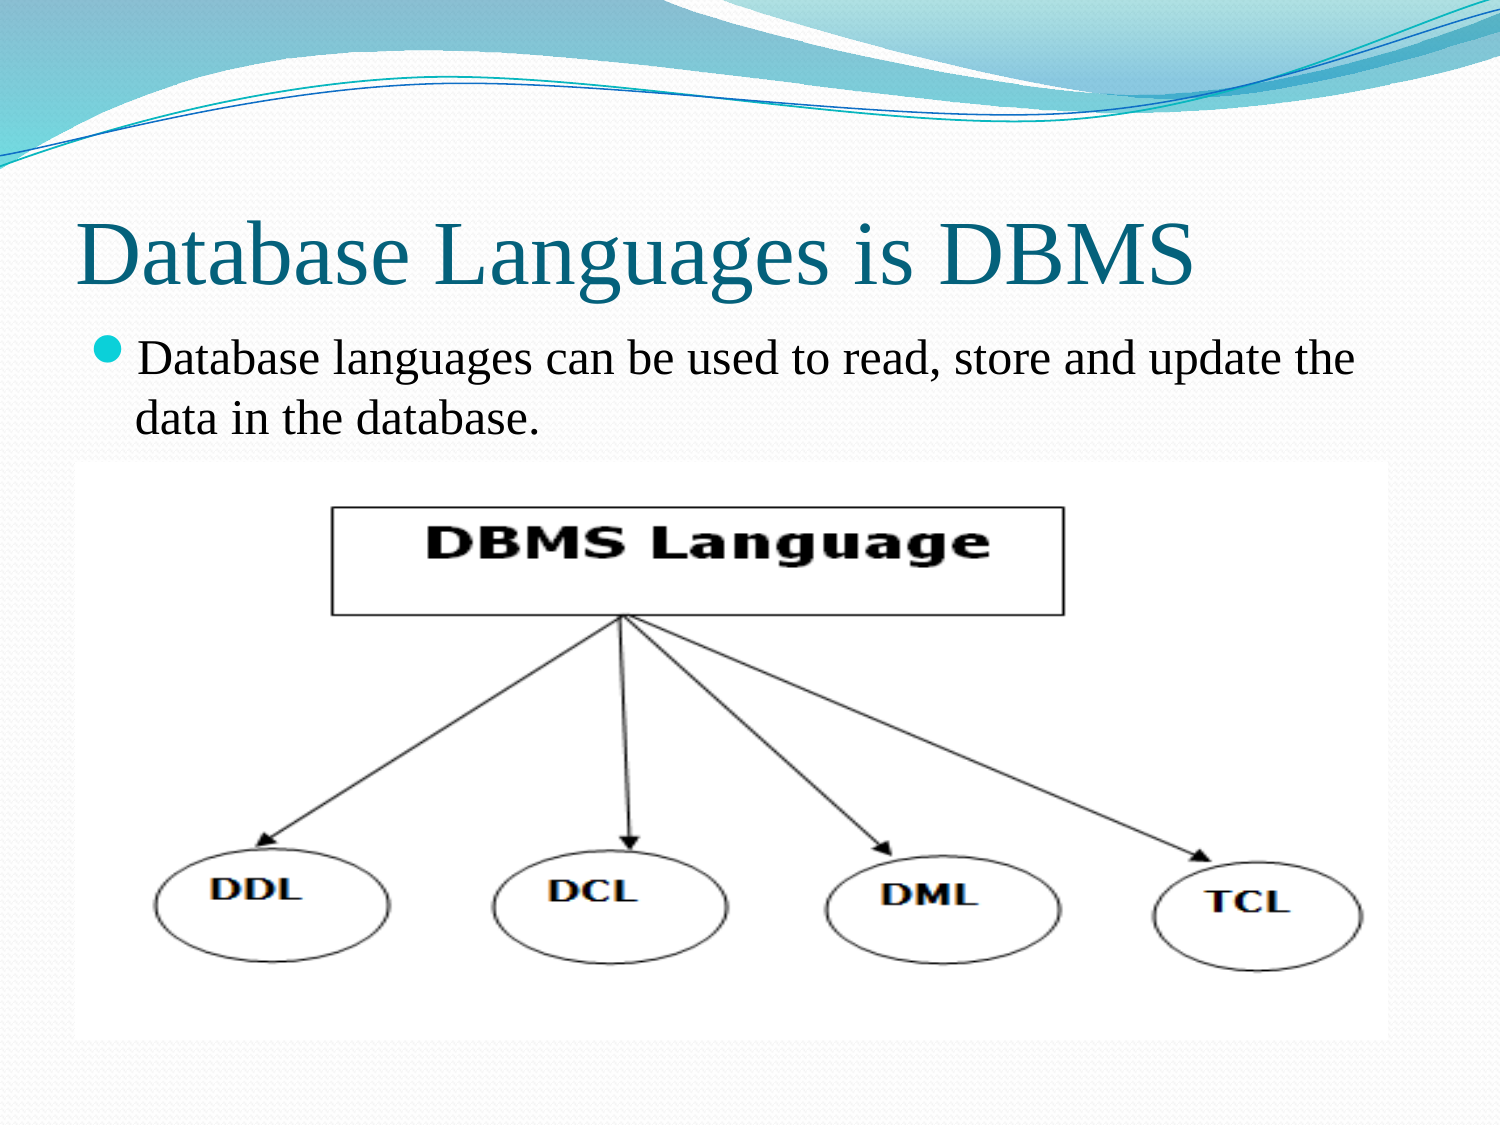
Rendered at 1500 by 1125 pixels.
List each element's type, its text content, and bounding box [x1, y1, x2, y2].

picture [74, 462, 1388, 1041]
list Database languages can be used to read, store and update the data in the database. [75, 317, 1425, 1038]
title Database Languages is DBMS [75, 115, 1425, 303]
